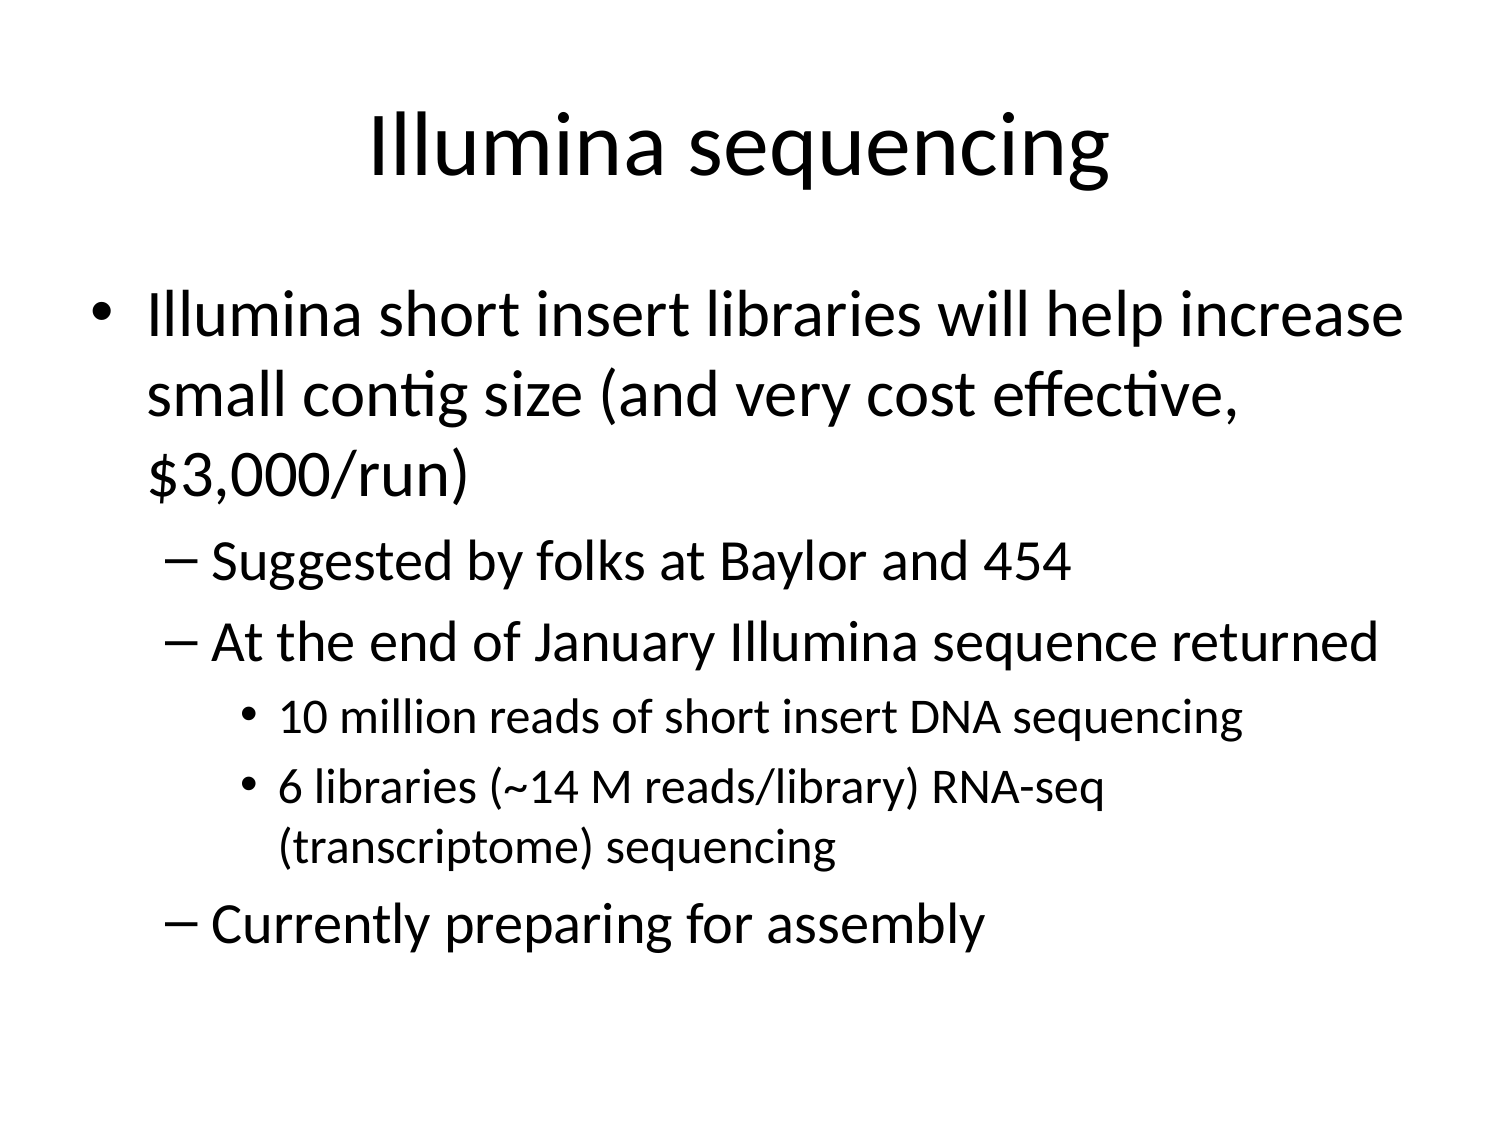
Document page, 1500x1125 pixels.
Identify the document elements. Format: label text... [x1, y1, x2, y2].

list Illumina short insert libraries will help increase small contig size (and very cost effective, $3,000/run) Suggested by folks at Baylor and 454 At the end of January Illumina sequence returned 10 million reads of short insert DNA sequencing 6 libraries (~14 M reads/library) RNA-seq (transcriptome) sequencing Currently preparing for assembly [74, 262, 1426, 1006]
title Illumina sequencing [74, 44, 1426, 233]
